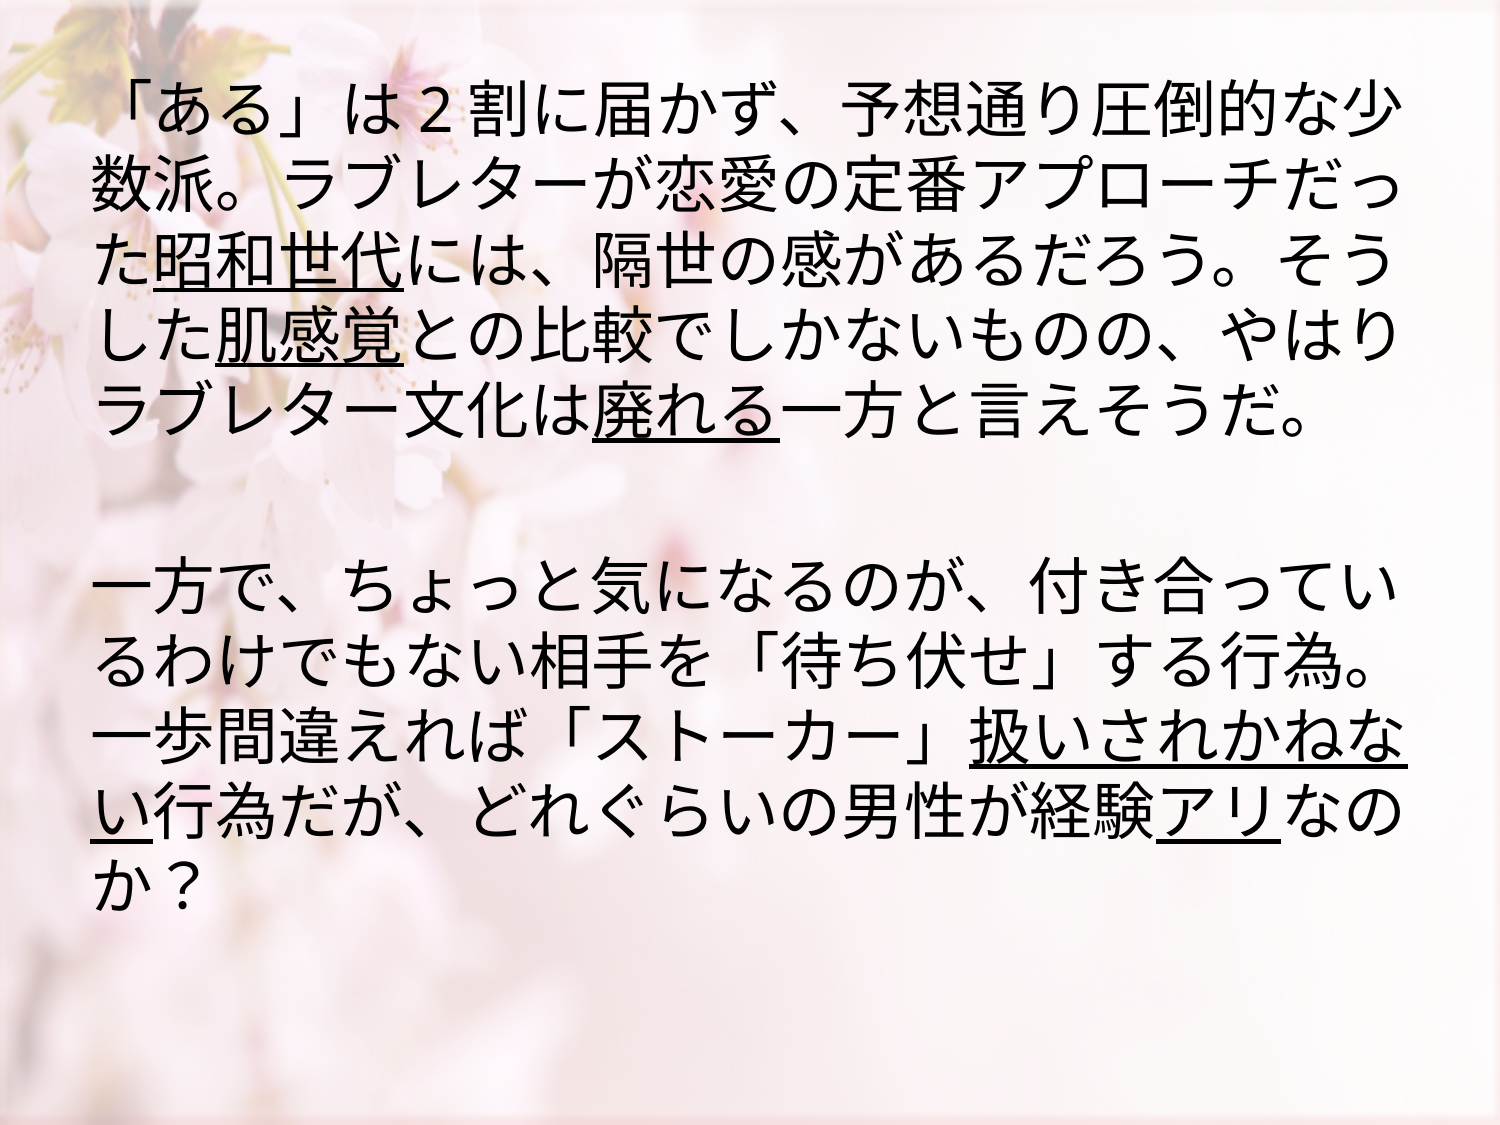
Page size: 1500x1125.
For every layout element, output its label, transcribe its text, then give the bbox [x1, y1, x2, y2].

list 「ある」は2割に届かず、予想通り圧倒的な少数派。ラブレターが恋愛の定番アプローチだった昭和世代には、隔世の感があるだろう。そうした肌感覚との比較でしかないものの、やはりラブレター文化は廃れる一方と言えそうだ。 一方で、ちょっと気になるのが、付き合っているわけでもない相手を「待ち伏せ」する行為。一歩間違えれば「ストーカー」扱いされかねない行為だが、どれぐらいの男性が経験アリなのか？ [75, 62, 1425, 1005]
